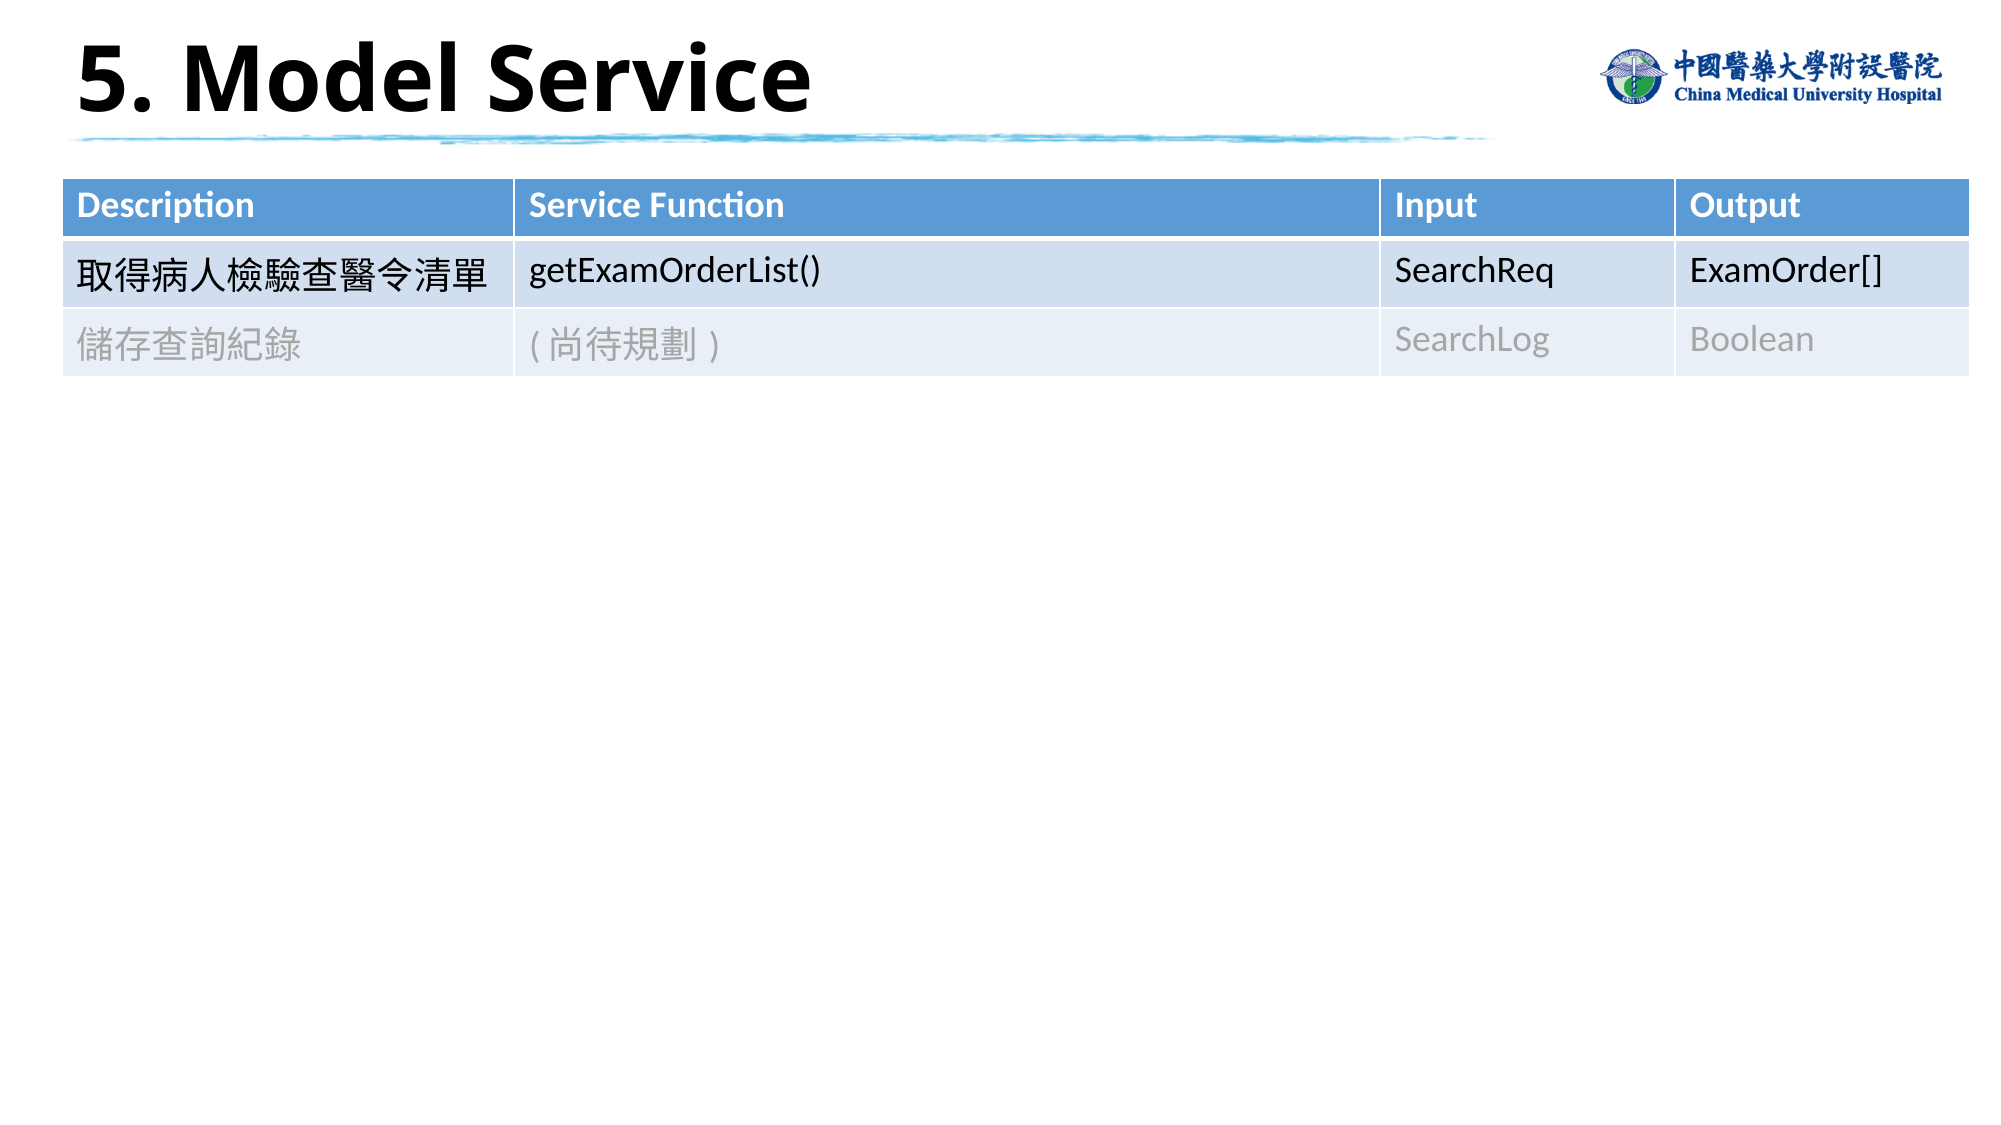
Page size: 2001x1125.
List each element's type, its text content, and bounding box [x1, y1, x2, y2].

table_cell 儲存查詢紀錄 [63, 309, 513, 376]
table_cell Boolean [1676, 309, 1969, 376]
table_header Input [1381, 179, 1674, 236]
picture [1457, 130, 1511, 147]
text_box 5. Model Service [61, 0, 1457, 177]
table_cell 取得病人檢驗查醫令清單 [63, 241, 513, 307]
table_header Output [1676, 179, 1969, 236]
table_cell getExamOrderList() [515, 241, 1379, 307]
table_header Description [63, 179, 513, 236]
table_cell (尚待規劃) [515, 309, 1379, 376]
table_header Service Function [515, 179, 1379, 236]
table_cell SearchLog [1381, 309, 1674, 376]
table_cell ExamOrder[] [1676, 241, 1969, 307]
picture [1590, 27, 1964, 130]
table_cell SearchReq [1381, 241, 1674, 307]
